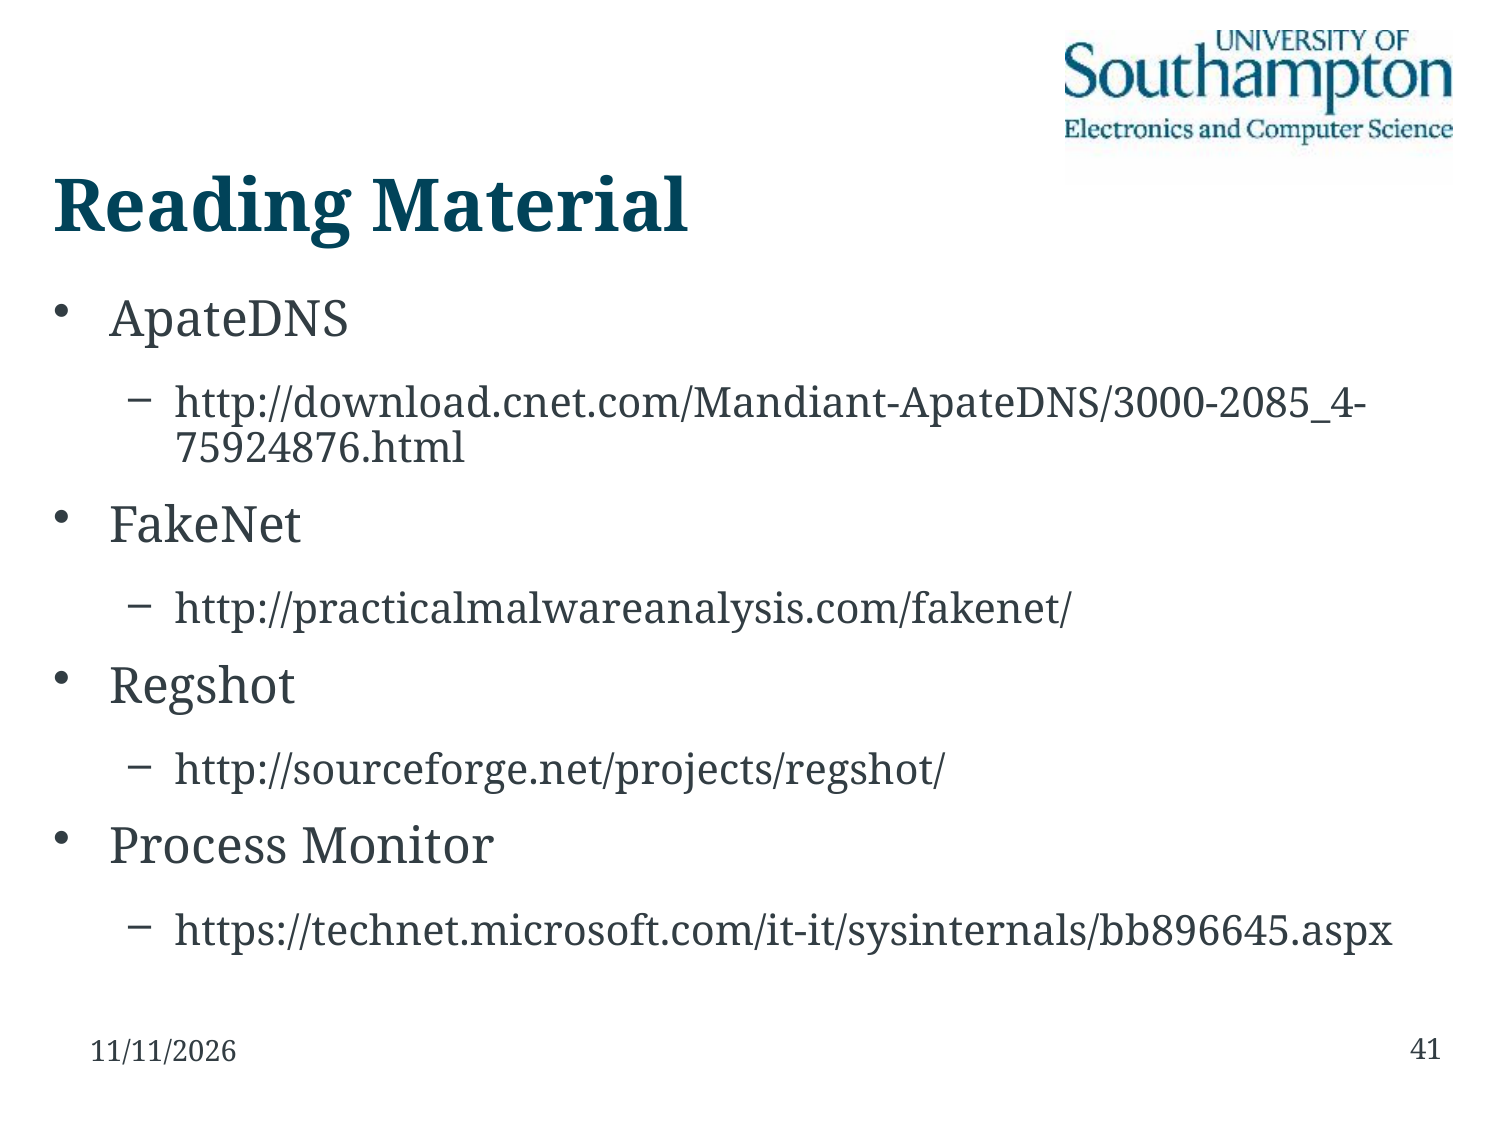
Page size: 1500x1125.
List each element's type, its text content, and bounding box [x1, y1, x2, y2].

slide_number 41 [1092, 1022, 1443, 1102]
title Reading Material [53, 148, 1447, 256]
picture [1065, 30, 1453, 185]
list ApateDNS http://download.cnet.com/Mandiant-ApateDNS/3000-2085_4-75924876.html FakeNet http://practicalmalwareanalysis.com/fakenet/ Regshot http://sourceforge.net/projects/regshot/ Process Monitor https://technet.microsoft.com/it-it/sysinternals/bb896645.aspx [53, 278, 1447, 1022]
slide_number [74, 1024, 426, 1103]
